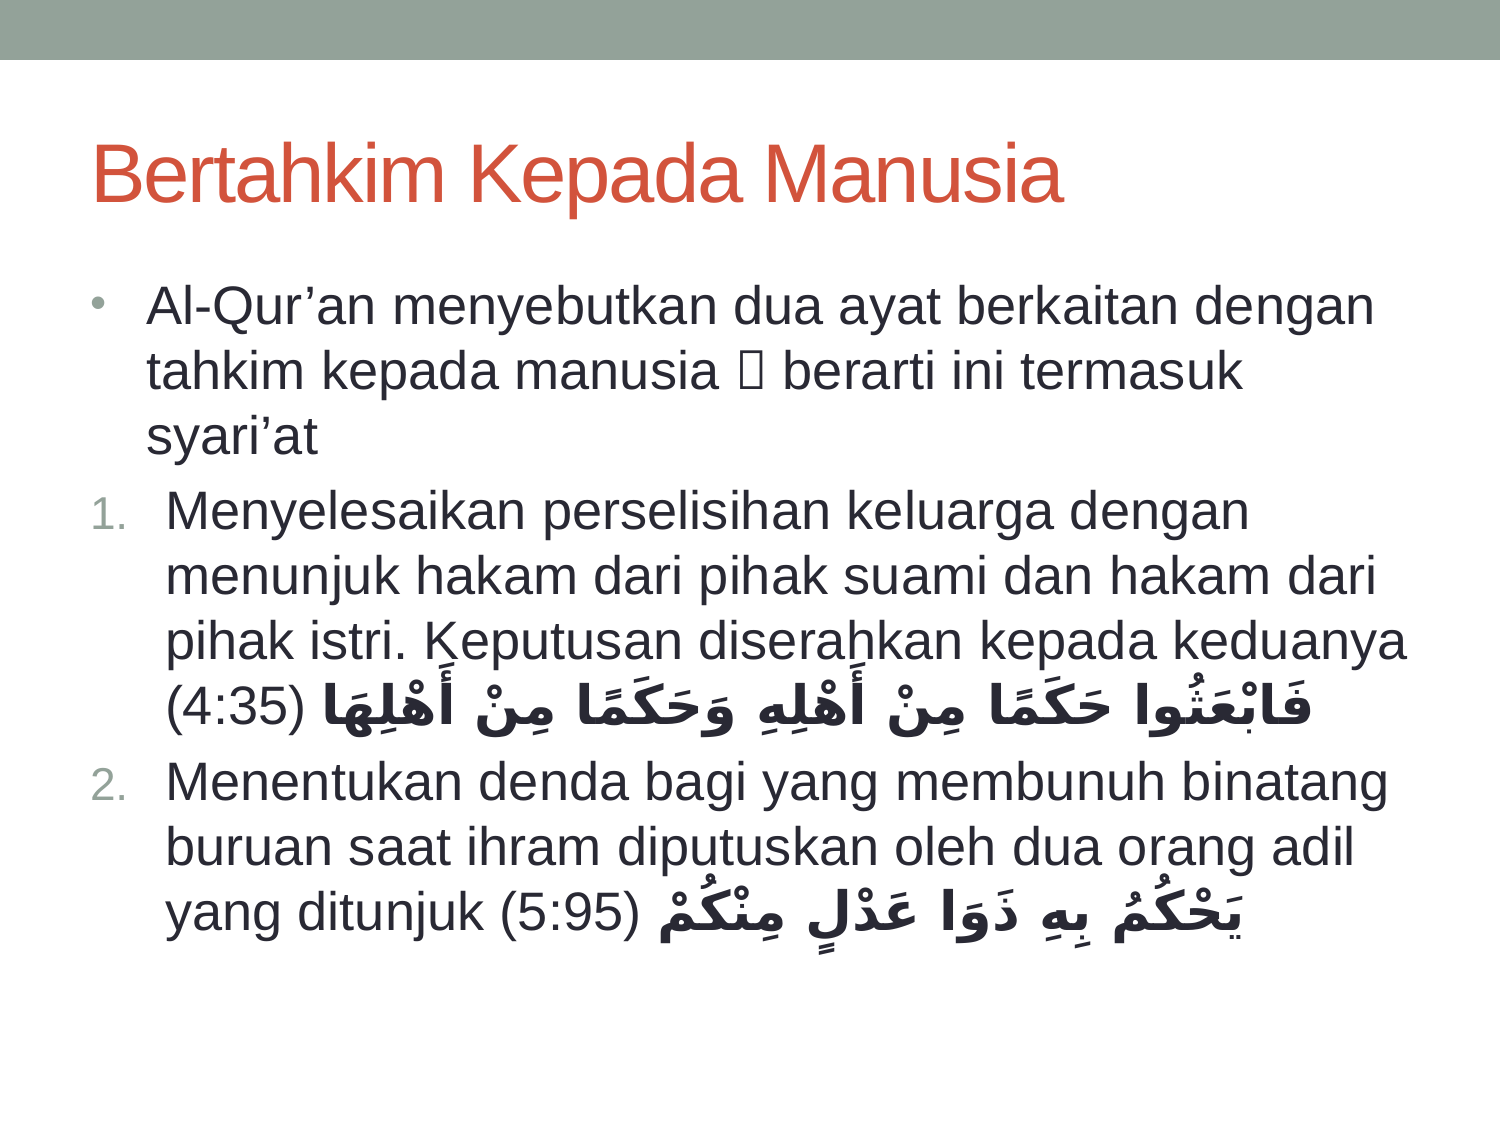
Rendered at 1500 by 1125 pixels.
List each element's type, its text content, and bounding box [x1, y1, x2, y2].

title Bertahkim Kepada Manusia [75, 87, 1425, 250]
list Al-Qur’an menyebutkan dua ayat berkaitan dengan tahkim kepada manusia  berarti ini termasuk syari’at Menyelesaikan perselisihan keluarga dengan menunjuk hakam dari pihak suami dan hakam dari pihak istri. Keputusan diserahkan kepada keduanya (4:35) فَابْعَثُوا حَكَمًا مِنْ أَهْلِهِ وَحَكَمًا مِنْ أَهْلِهَا Menentukan denda bagi yang membunuh binatang buruan saat ihram diputuskan oleh dua orang adil yang ditunjuk (5:95) يَحْكُمُ بِهِ ذَوَا عَدْلٍ مِنْكُمْ [75, 262, 1425, 1063]
